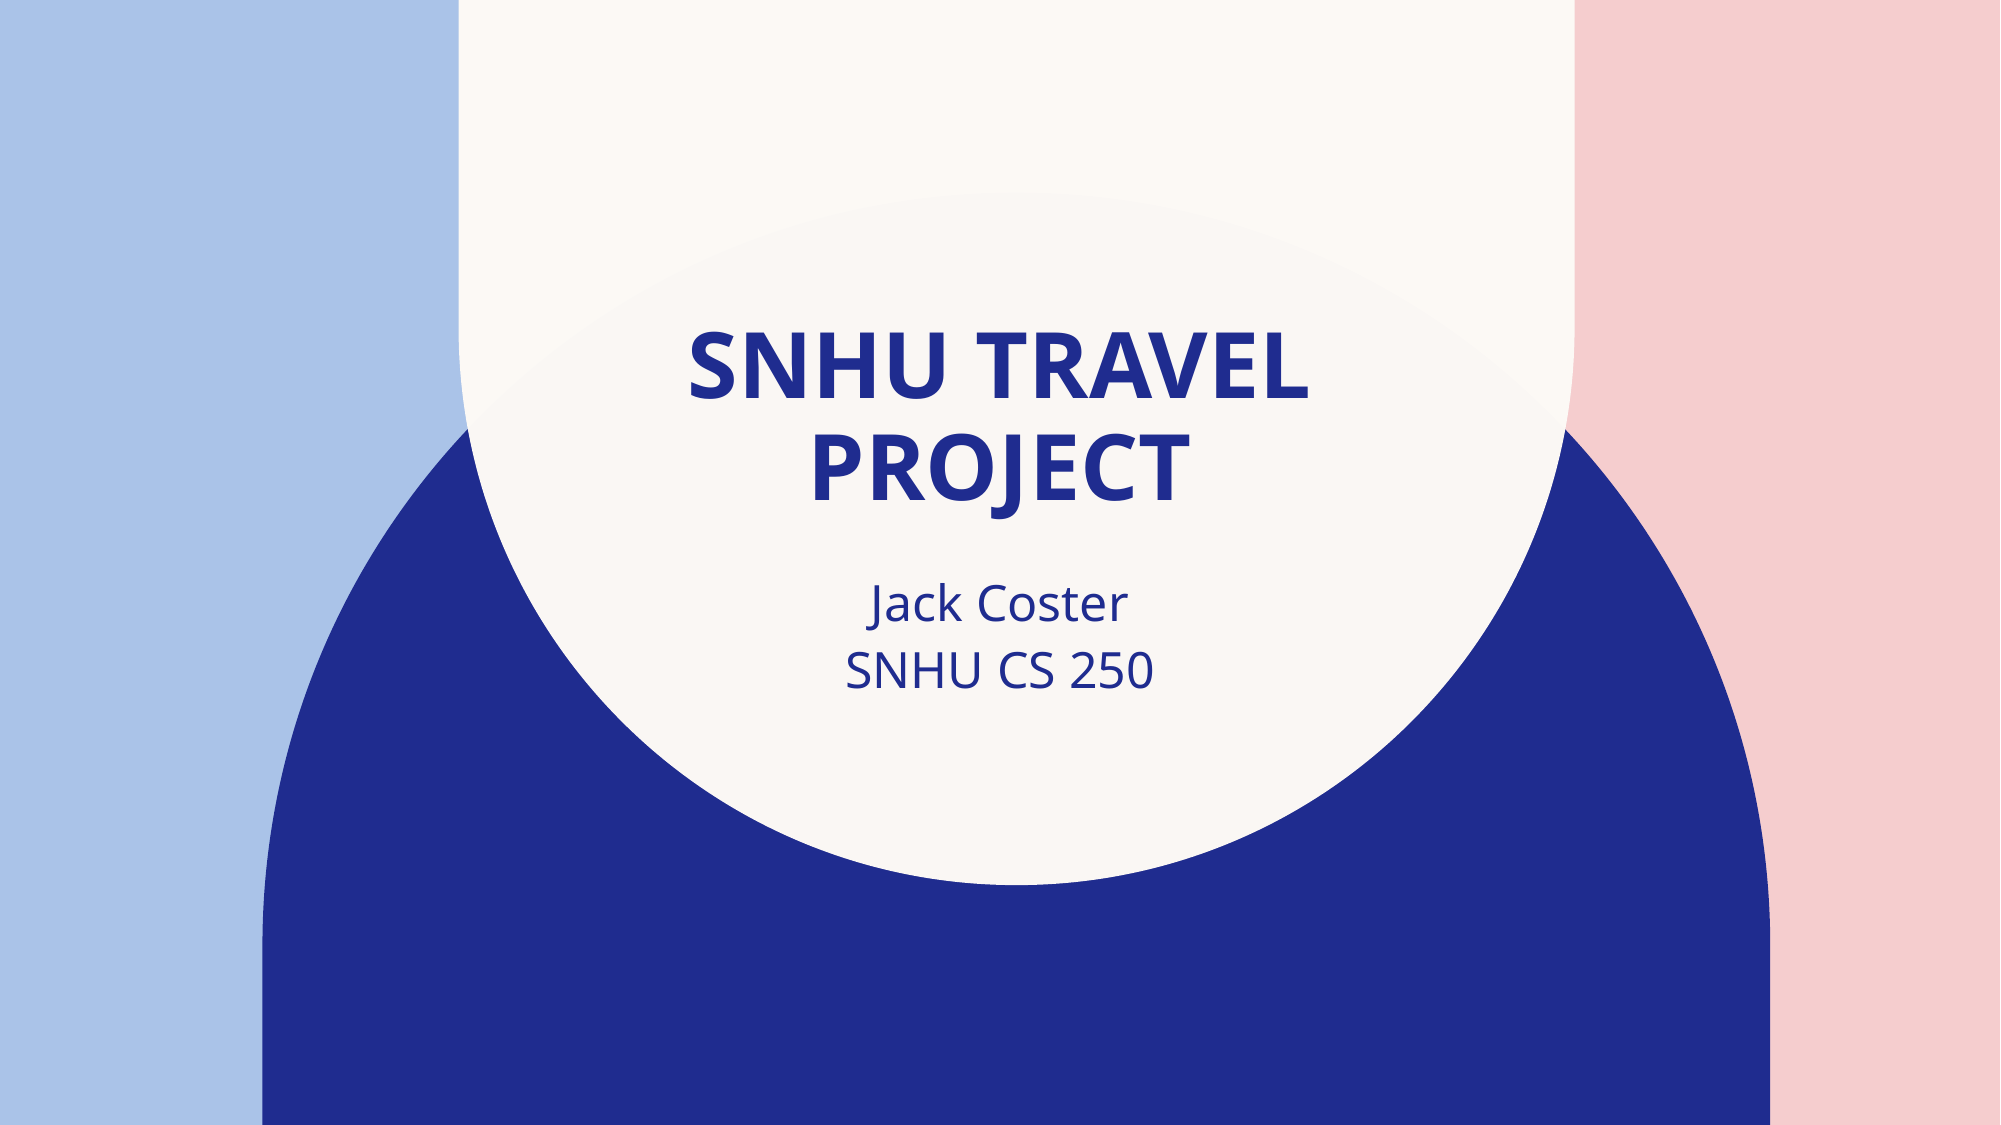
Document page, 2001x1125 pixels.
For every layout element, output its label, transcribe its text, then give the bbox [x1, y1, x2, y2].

subtitle Jack Coster SNHU CS 250 [713, 533, 1287, 804]
title SNHU Travel Project [558, 11, 1442, 527]
